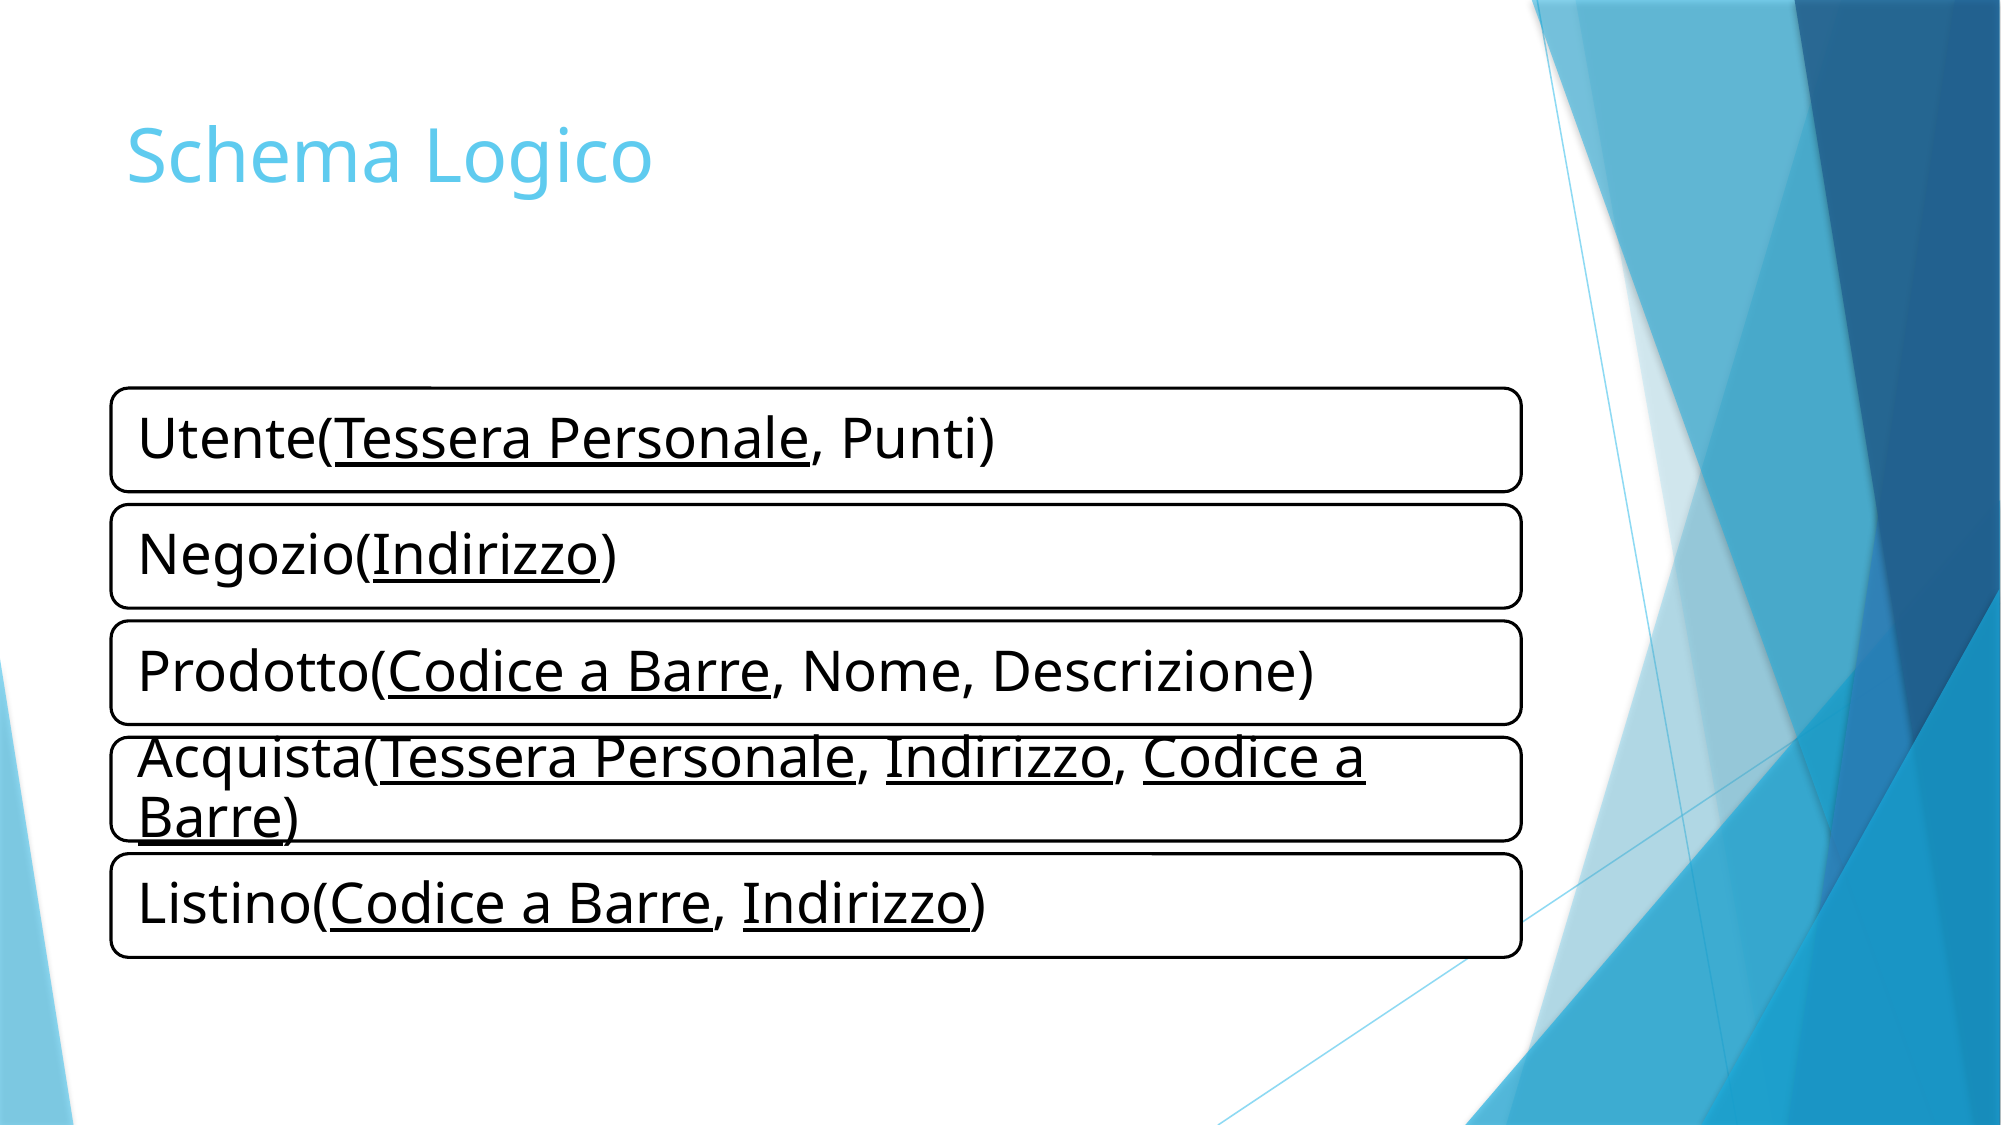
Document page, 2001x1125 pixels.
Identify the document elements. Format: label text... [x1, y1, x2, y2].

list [110, 353, 1522, 992]
title Schema Logico [111, 99, 1522, 317]
